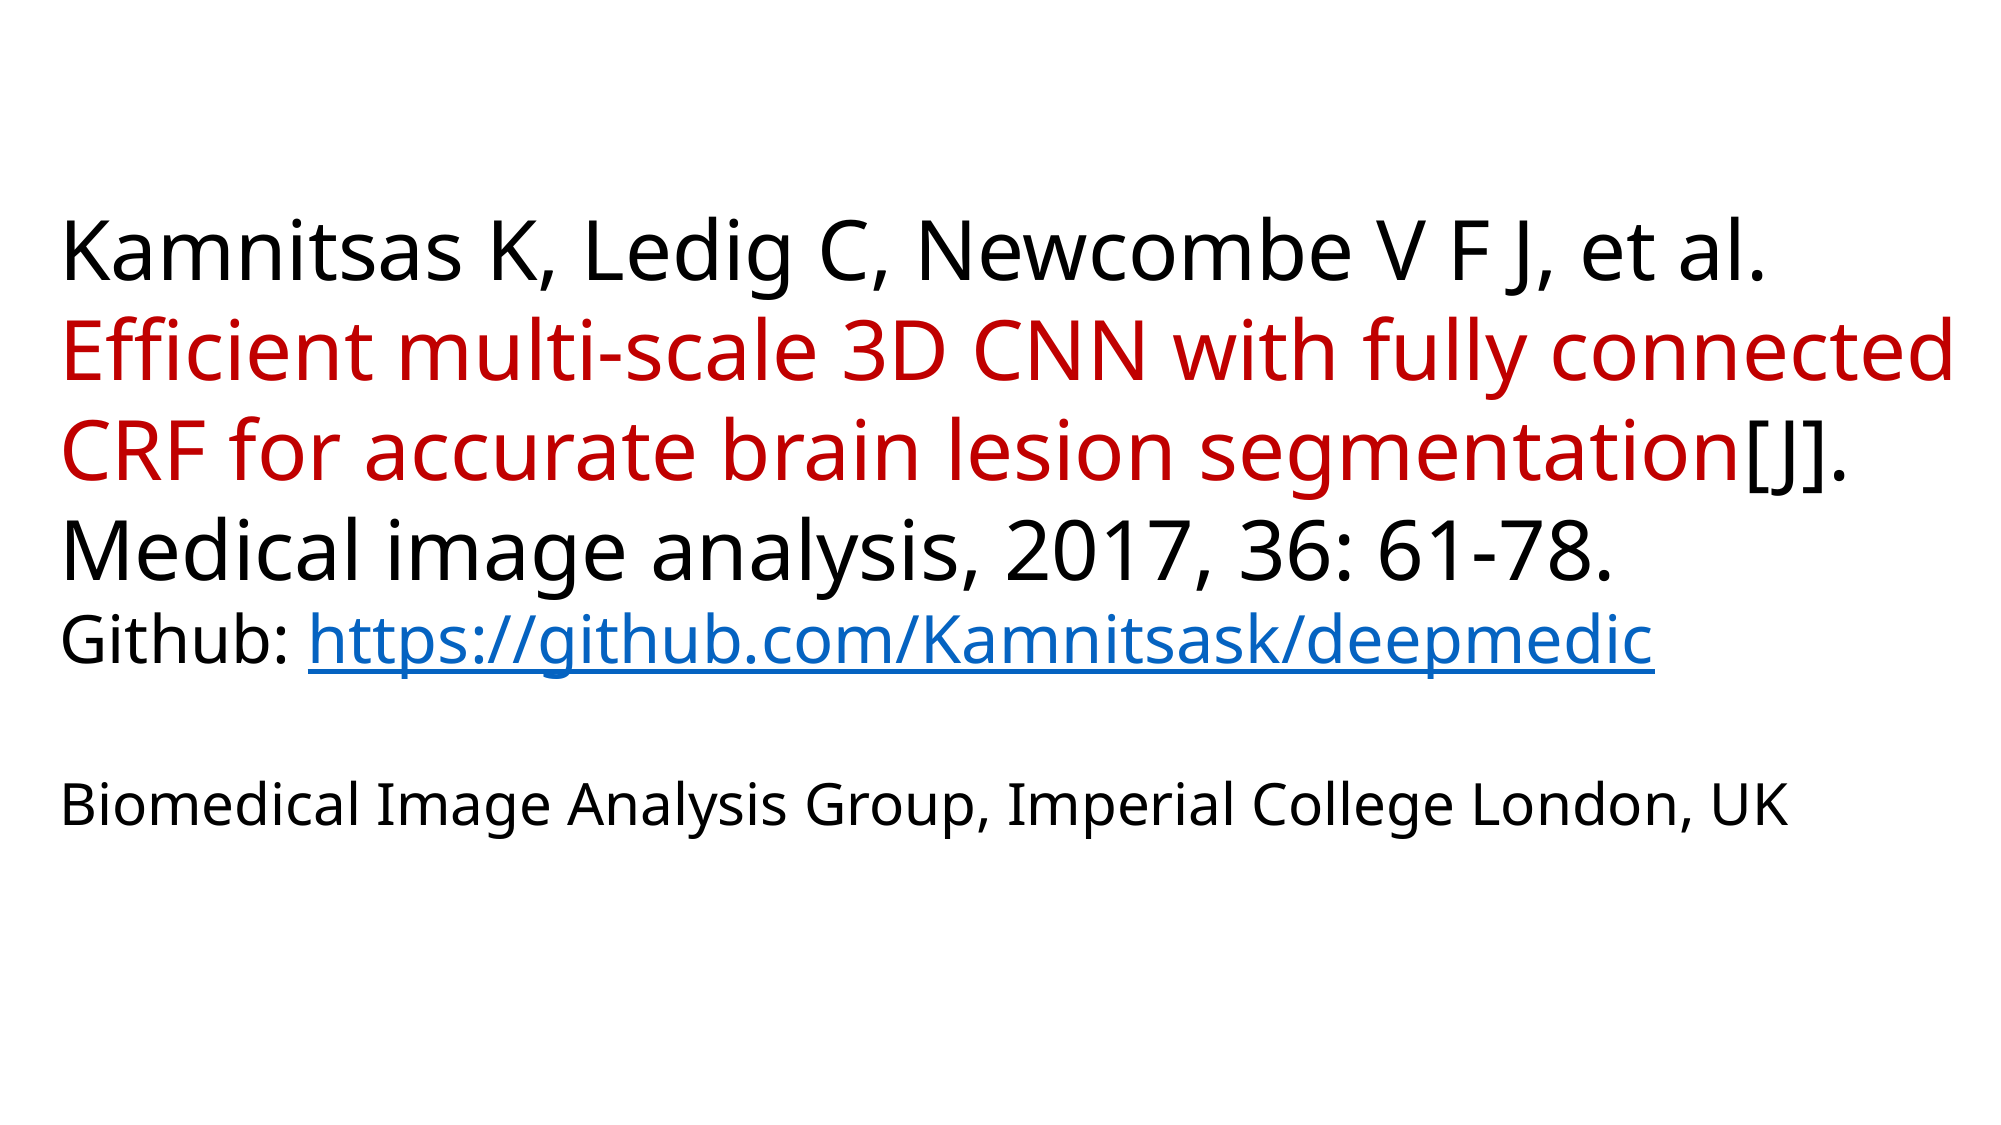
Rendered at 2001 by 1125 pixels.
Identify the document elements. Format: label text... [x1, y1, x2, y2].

text_box Kamnitsas K, Ledig C, Newcombe V F J, et al. Efficient multi-scale 3D CNN with fully connected CRF for accurate brain lesion segmentation[J]. Medical image analysis, 2017, 36: 61-78. Github: https://github.com/Kamnitsask/deepmedic Biomedical Image Analysis Group, Imperial College London, UK [44, 144, 1977, 845]
